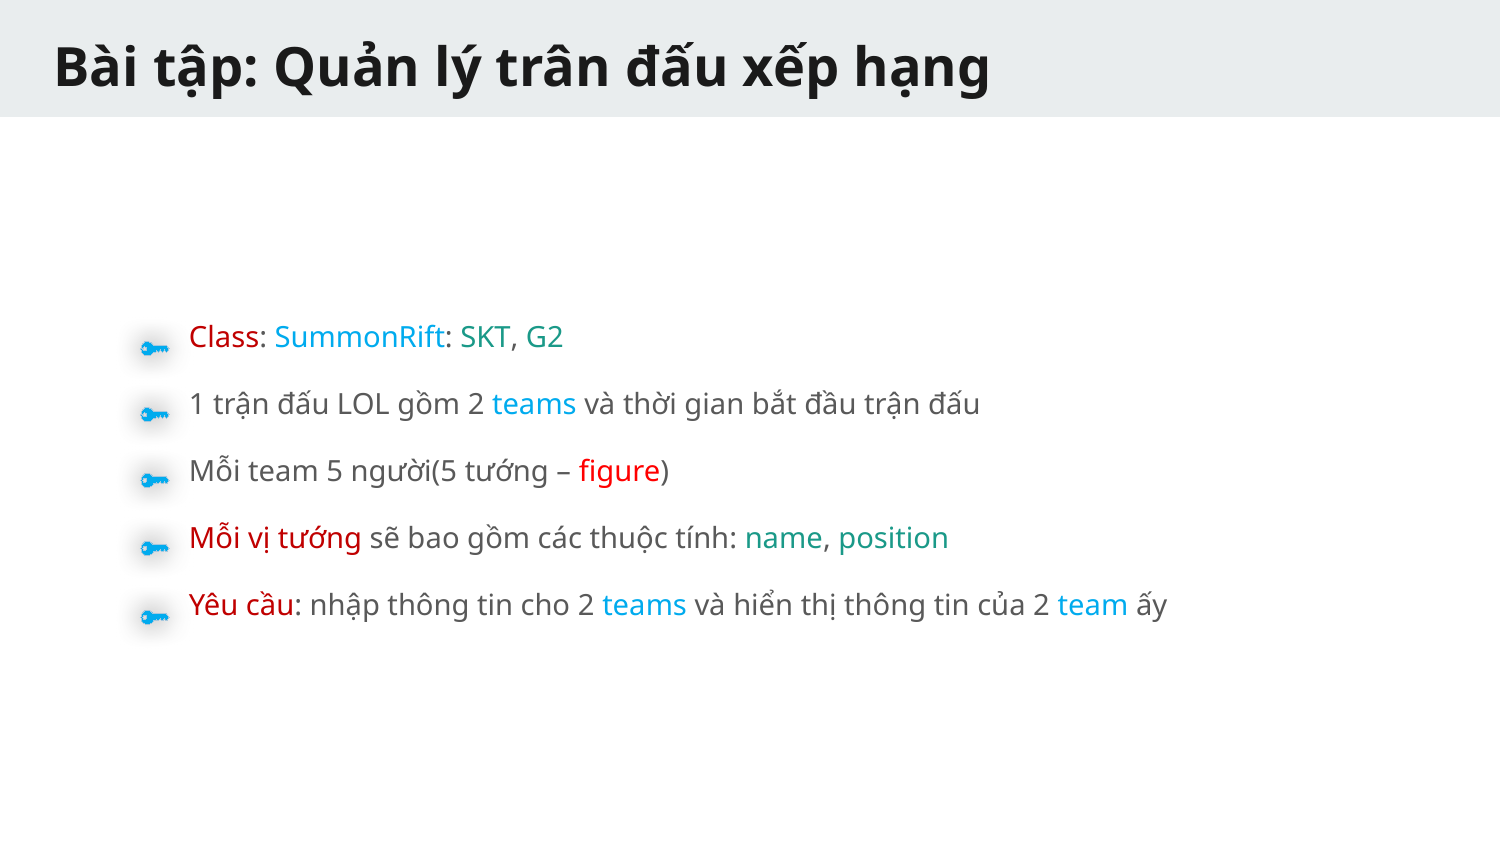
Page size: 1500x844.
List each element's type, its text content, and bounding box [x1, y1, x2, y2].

text_box [140, 407, 170, 422]
text_box Class: SummonRift: SKT, G2 1 trận đấu LOL gồm 2 teams và thời gian bắt đầu trận đấu Mỗi team 5 người(5 tướng – figure) Mỗi vị tướng sẽ bao gồm các thuộc tính: name, position Yêu cầu: nhập thông tin cho 2 teams và hiển thị thông tin của 2 team ấy [155, 296, 1398, 566]
text_box [140, 610, 170, 625]
text_box [140, 541, 170, 556]
text_box [140, 473, 170, 488]
text_box [140, 341, 170, 356]
title Bài tập: Quản lý trân đấu xếp hạng [38, 17, 1467, 106]
